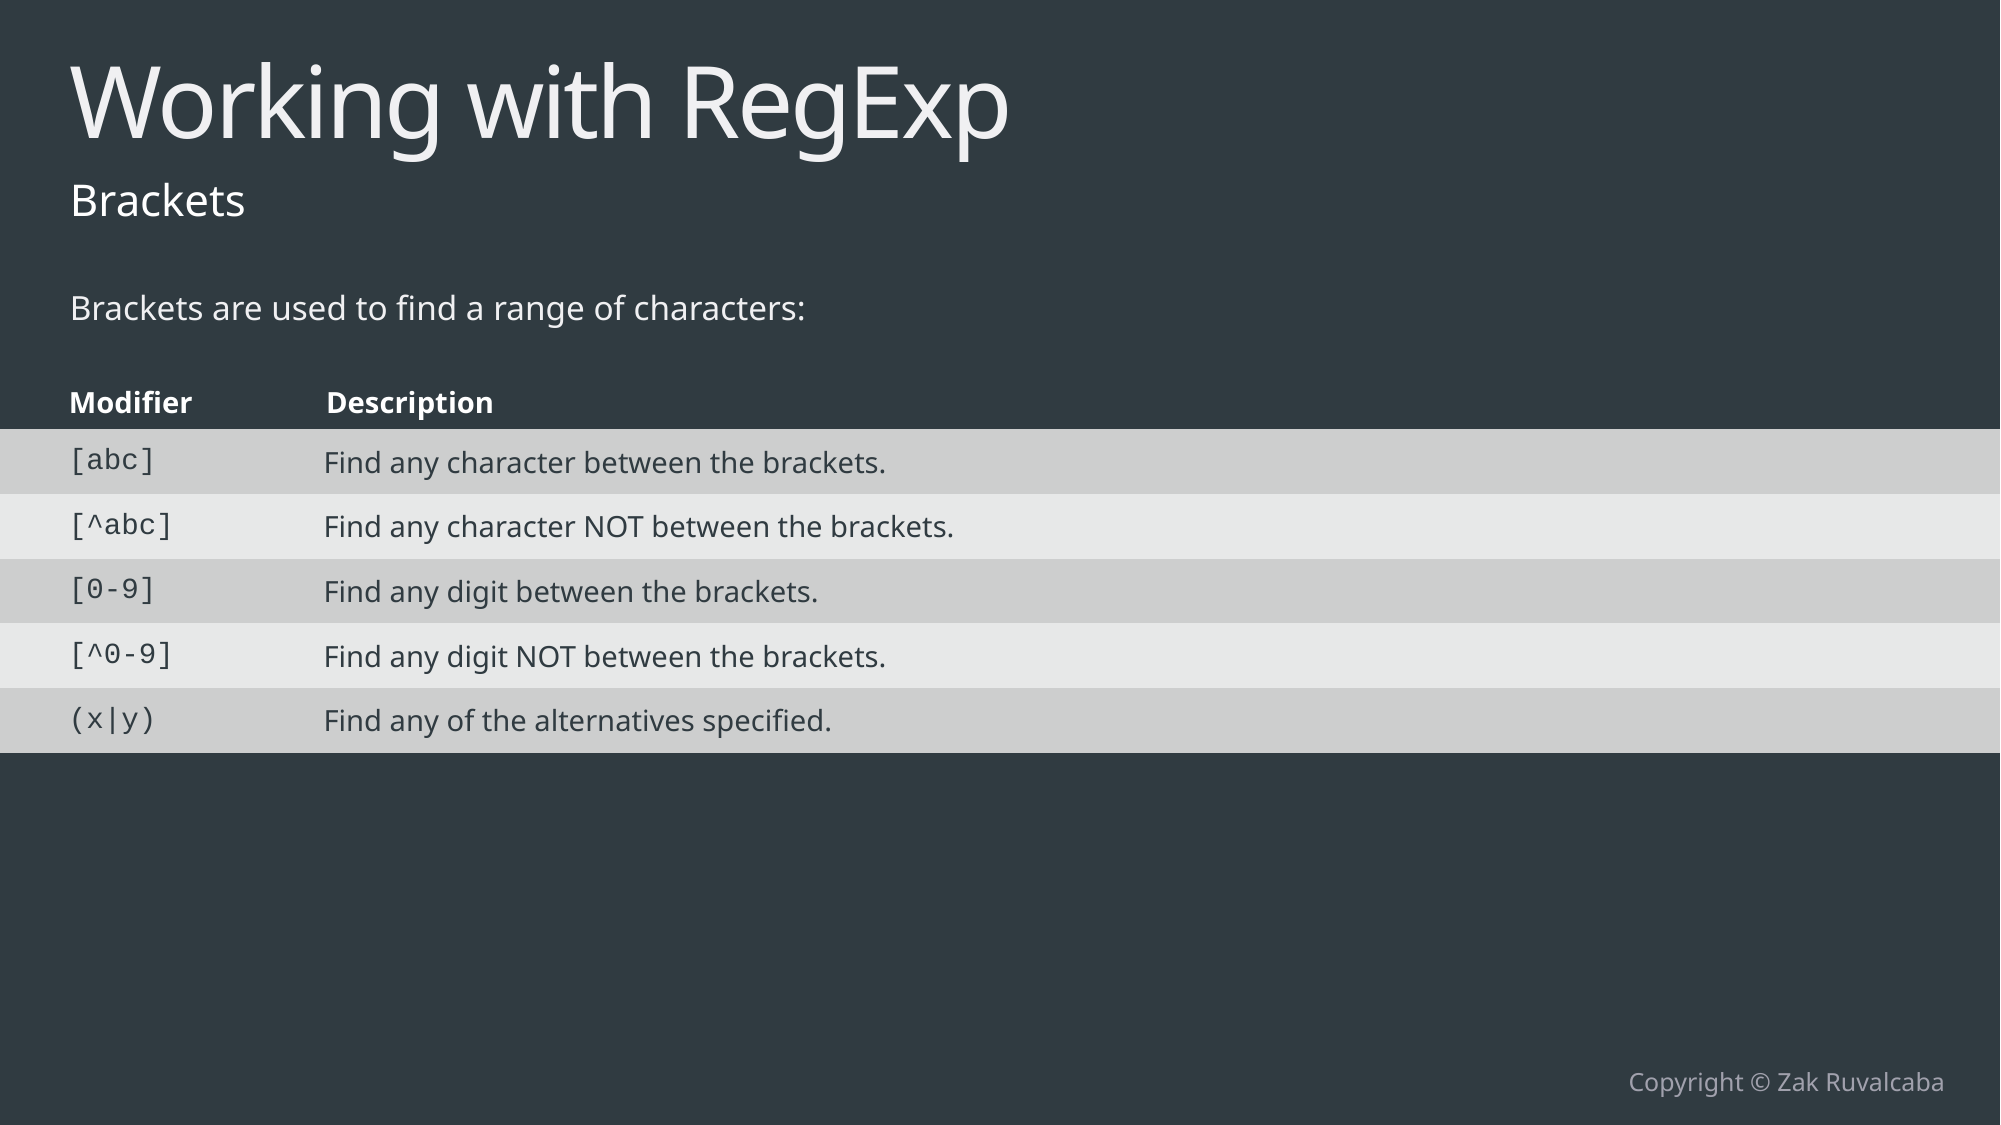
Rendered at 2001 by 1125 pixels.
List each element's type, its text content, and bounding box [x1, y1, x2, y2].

table_header Description [311, 374, 2000, 429]
table_header Modifier [0, 374, 311, 429]
table_cell [^0-9] [0, 623, 311, 688]
table_cell Find any of the alternatives specified. [311, 688, 2000, 753]
list Brackets [55, 149, 1708, 209]
table_cell Find any digit between the brackets. [311, 559, 2000, 623]
title Working with RegExp [55, 30, 1819, 149]
table_cell Find any digit NOT between the brackets. [311, 623, 2000, 688]
table_cell [abc] [0, 429, 311, 494]
list Brackets are used to find a range of characters: [55, 267, 1638, 338]
table_cell [0-9] [0, 559, 311, 623]
table_cell Find any character NOT between the brackets. [311, 494, 2000, 559]
table_cell Find any character between the brackets. [311, 429, 2000, 494]
table_cell [^abc] [0, 494, 311, 559]
table_cell (x|y) [0, 688, 311, 753]
